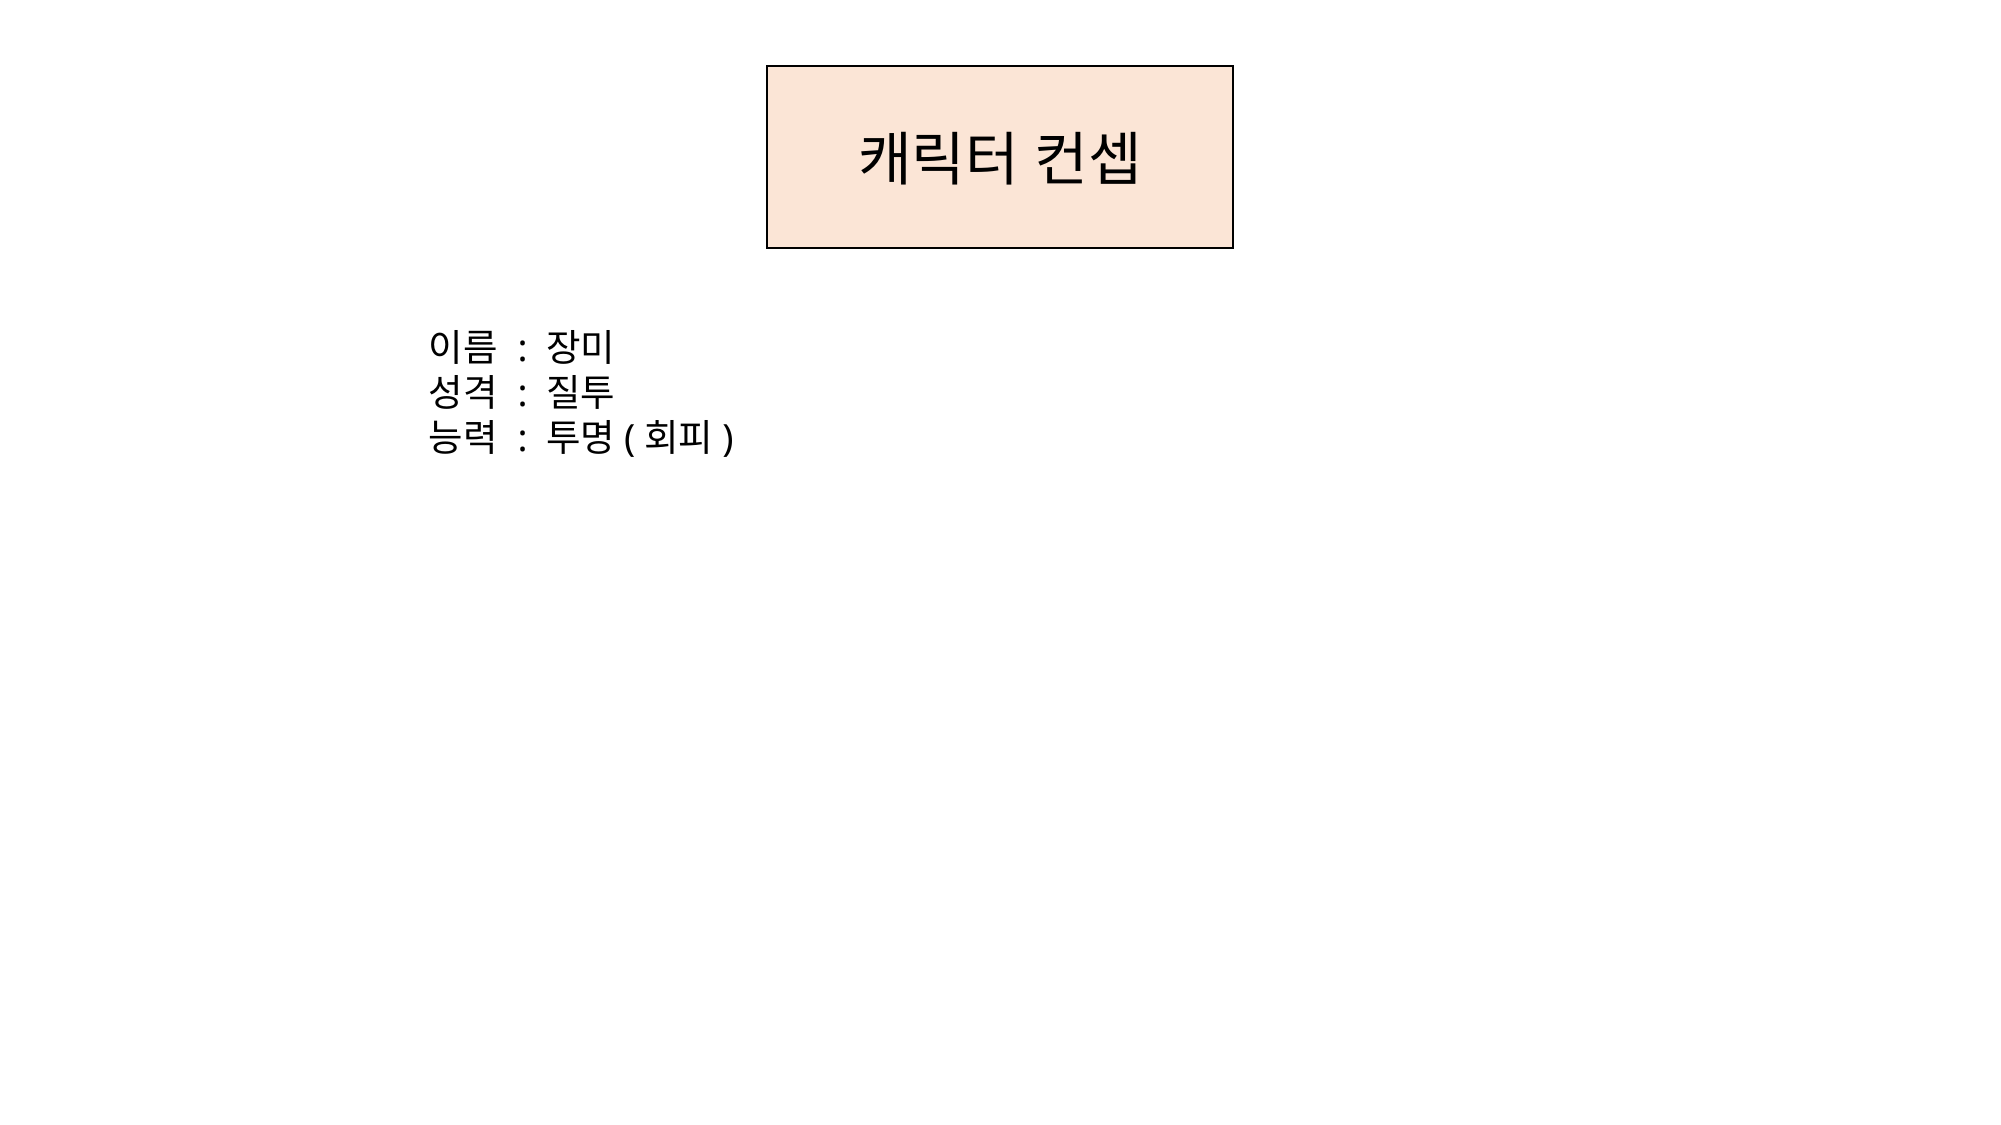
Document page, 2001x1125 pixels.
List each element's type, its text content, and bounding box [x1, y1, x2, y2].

text_box 캐릭터 컨셉 [766, 65, 1234, 249]
text_box 이름 : 장미 성격 : 질투 능력 : 투명(회피) [414, 316, 1783, 512]
